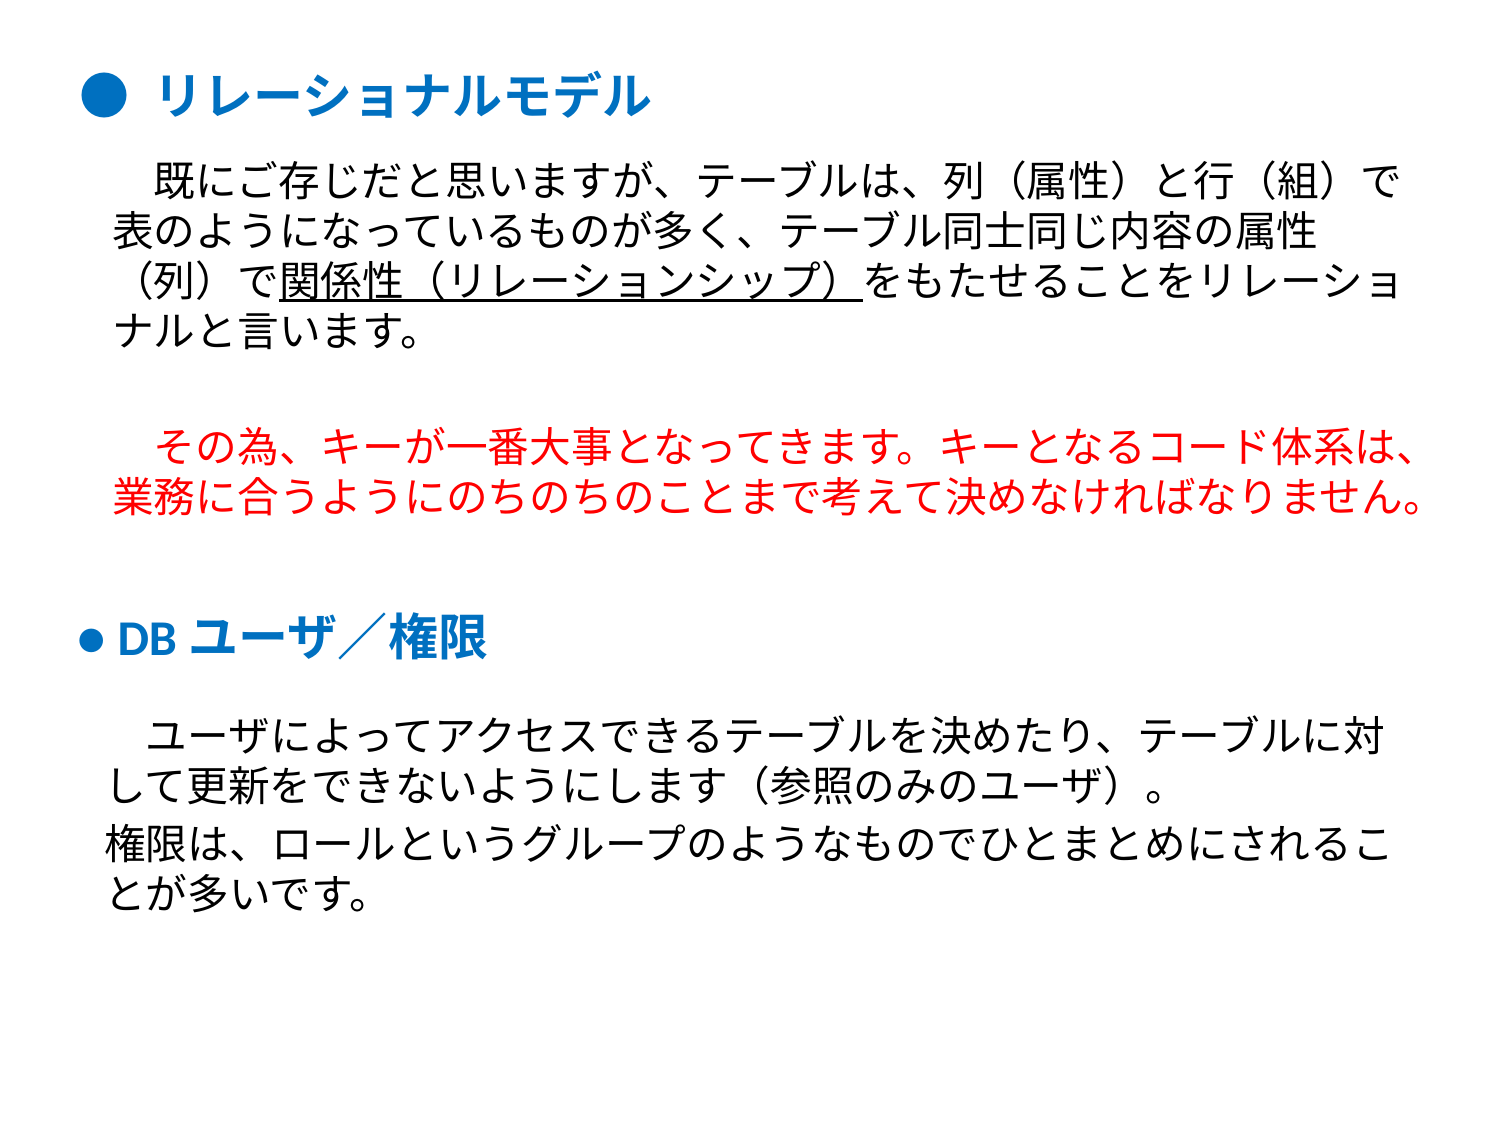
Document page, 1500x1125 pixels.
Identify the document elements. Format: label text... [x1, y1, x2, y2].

text_box ● リレーショナルモデル [64, 42, 1427, 147]
text_box ユーザによってアクセスできるテーブルを決めたり、テーブルに対して更新をできないようにします（参照のみのユーザ）。 権限は、ロールというグループのようなものでひとまとめにされることが多いです。 [89, 701, 1424, 976]
list 既にご存じだと思いますが、テーブルは、列（属性）と行（組）で表のようになっているものが多く、テーブル同士同じ内容の属性（列）で関係性（リレーションシップ）をもたせることをリレーショナルと言います。 その為、キーが一番大事となってきます。キーとなるコード体系は、業務に合うようにのちのちのことまで考えて決めなければなりません。 [97, 146, 1432, 421]
text_box ● DBユーザ／権限 [61, 583, 1423, 688]
